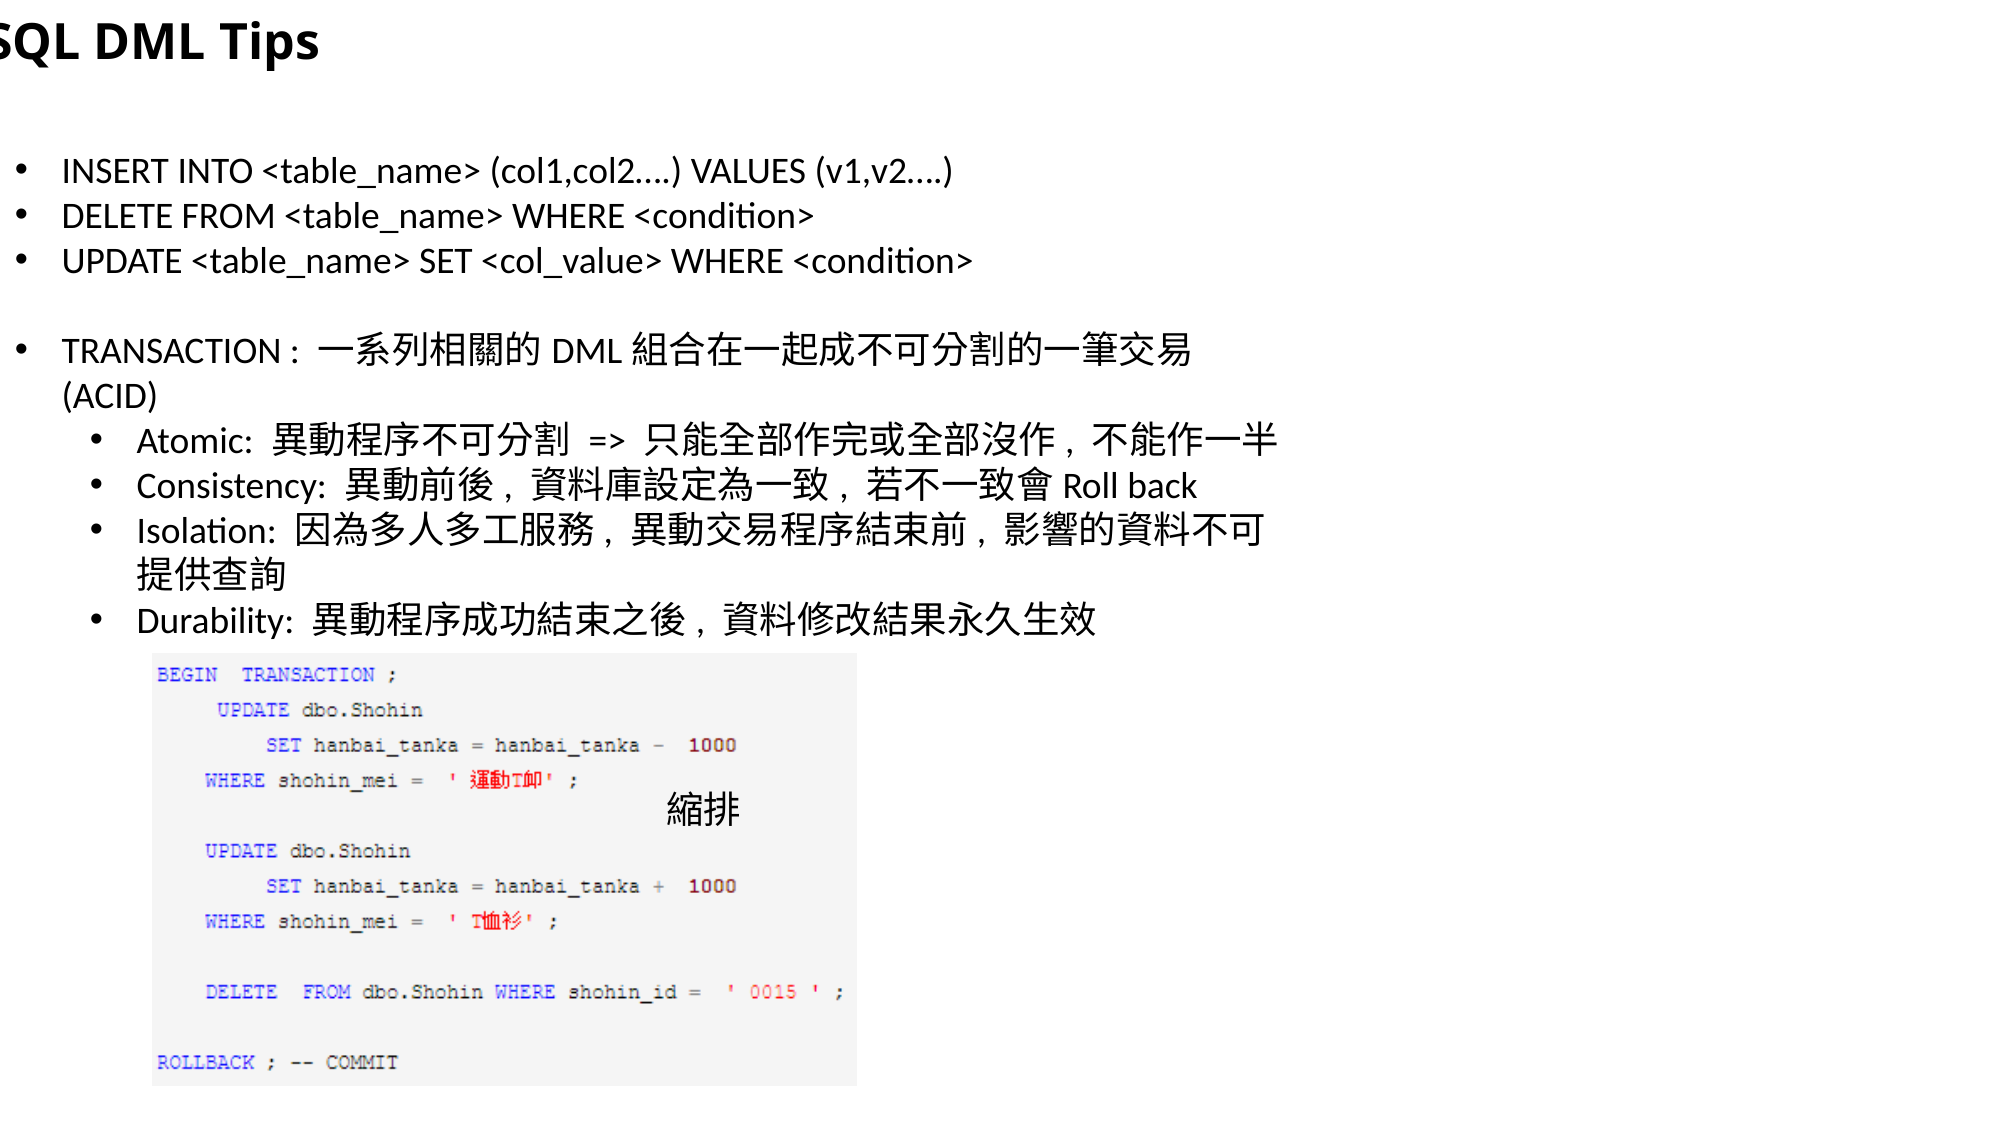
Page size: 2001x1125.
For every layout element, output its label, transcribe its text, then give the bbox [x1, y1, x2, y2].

picture [152, 653, 857, 1086]
text_box SQL DML Tips [0, 2, 335, 77]
text_box INSERT INTO <table_name> (col1,col2….) VALUES (v1,v2….) DELETE FROM <table_name> WHERE <condition> UPDATE <table_name> SET <col_value> WHERE <condition> TRANSACTION : 一系列相關的DML組合在一起成不可分割的一筆交易 (ACID) Atomic: 異動程序不可分割 => 只能全部作完或全部沒作, 不能作一半 Consistency: 異動前後, 資料庫設定為一致, 若不一致會Roll back Isolation: 因為多人多工服務, 異動交易程序結束前, 影響的資料不可提供查詢 Durability: 異動程序成功結束之後, 資料修改結果永久生效 [0, 138, 1303, 694]
